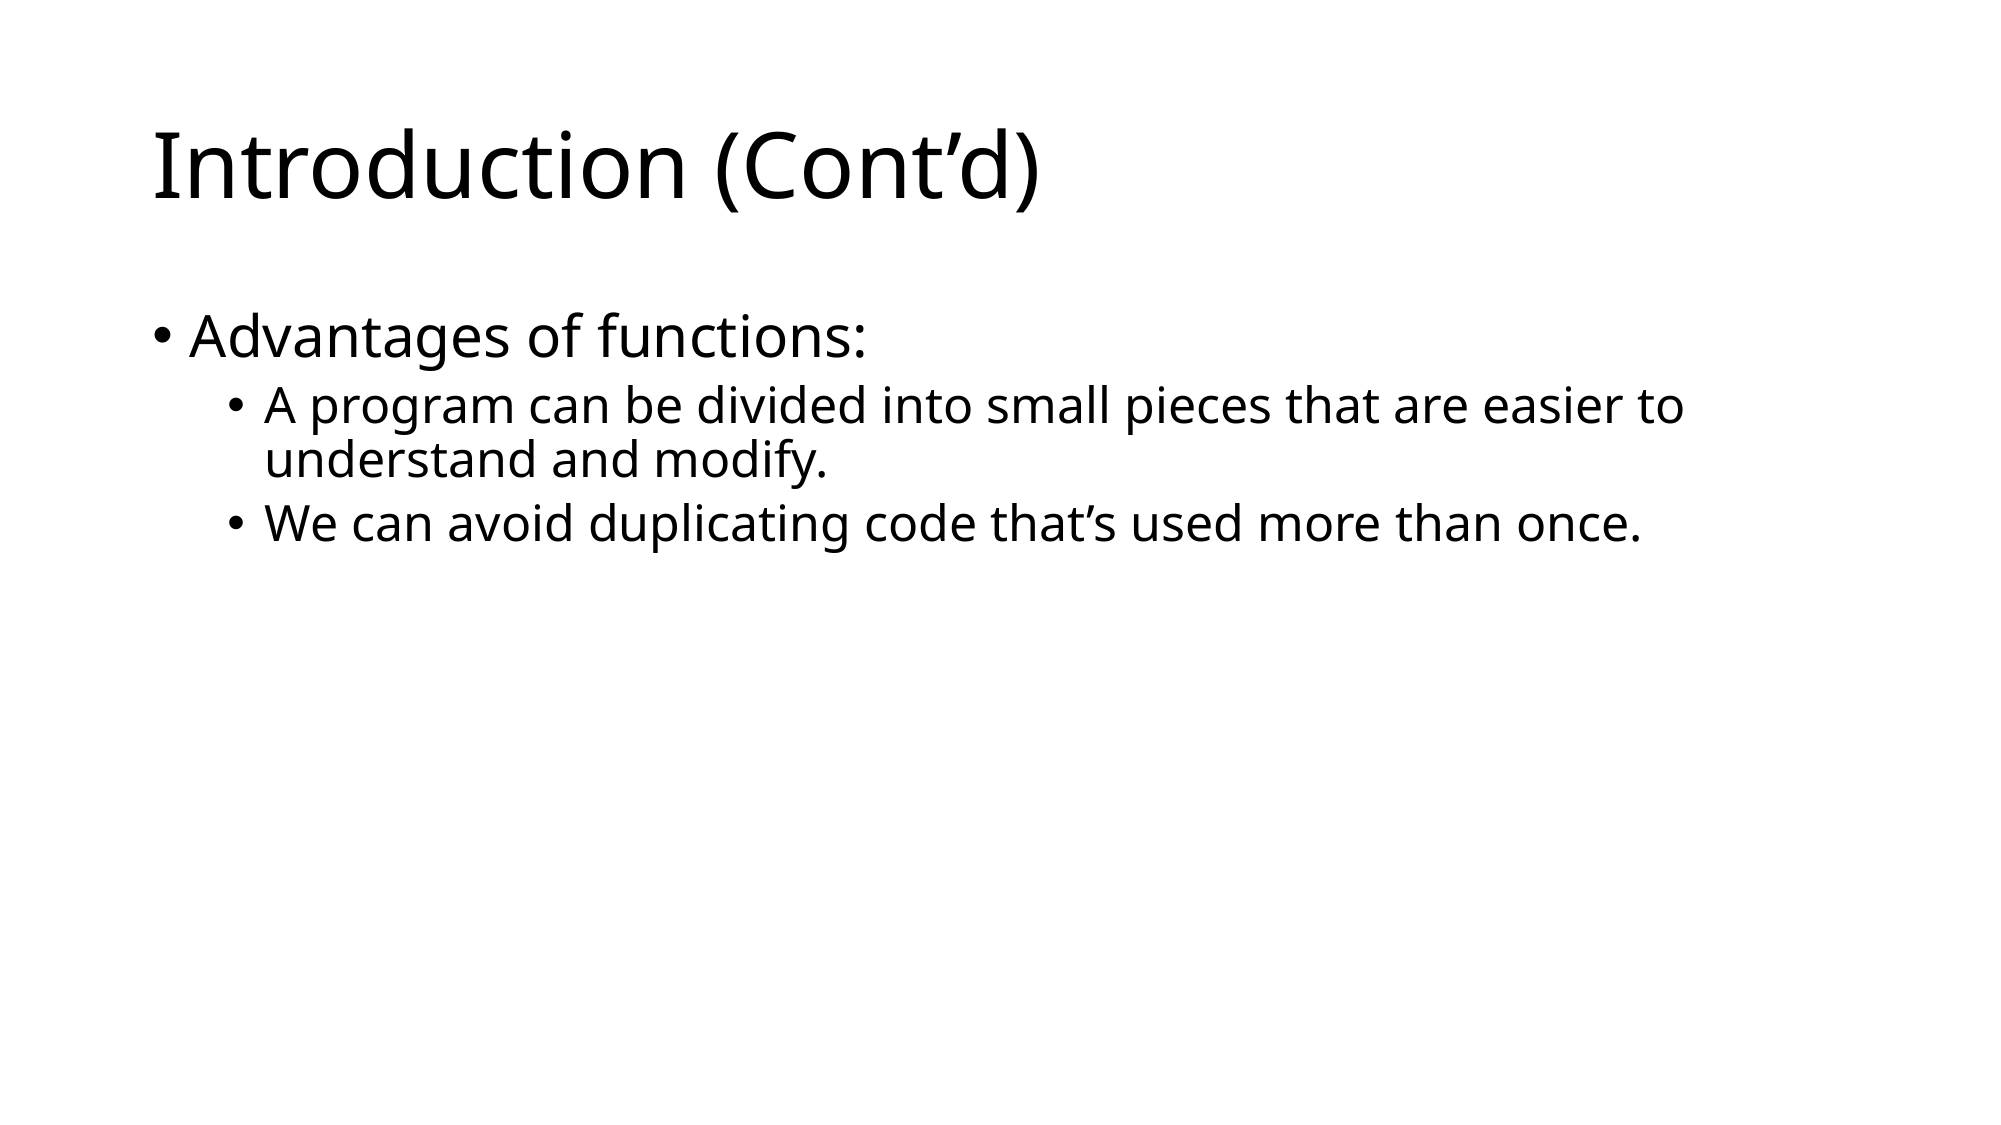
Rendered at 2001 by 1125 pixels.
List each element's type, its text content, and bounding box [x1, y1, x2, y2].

list Advantages of functions: A program can be divided into small pieces that are easier to understand and modify. We can avoid duplicating code that’s used more than once. [137, 299, 1863, 1014]
title Introduction (Cont’d) [137, 59, 1863, 278]
